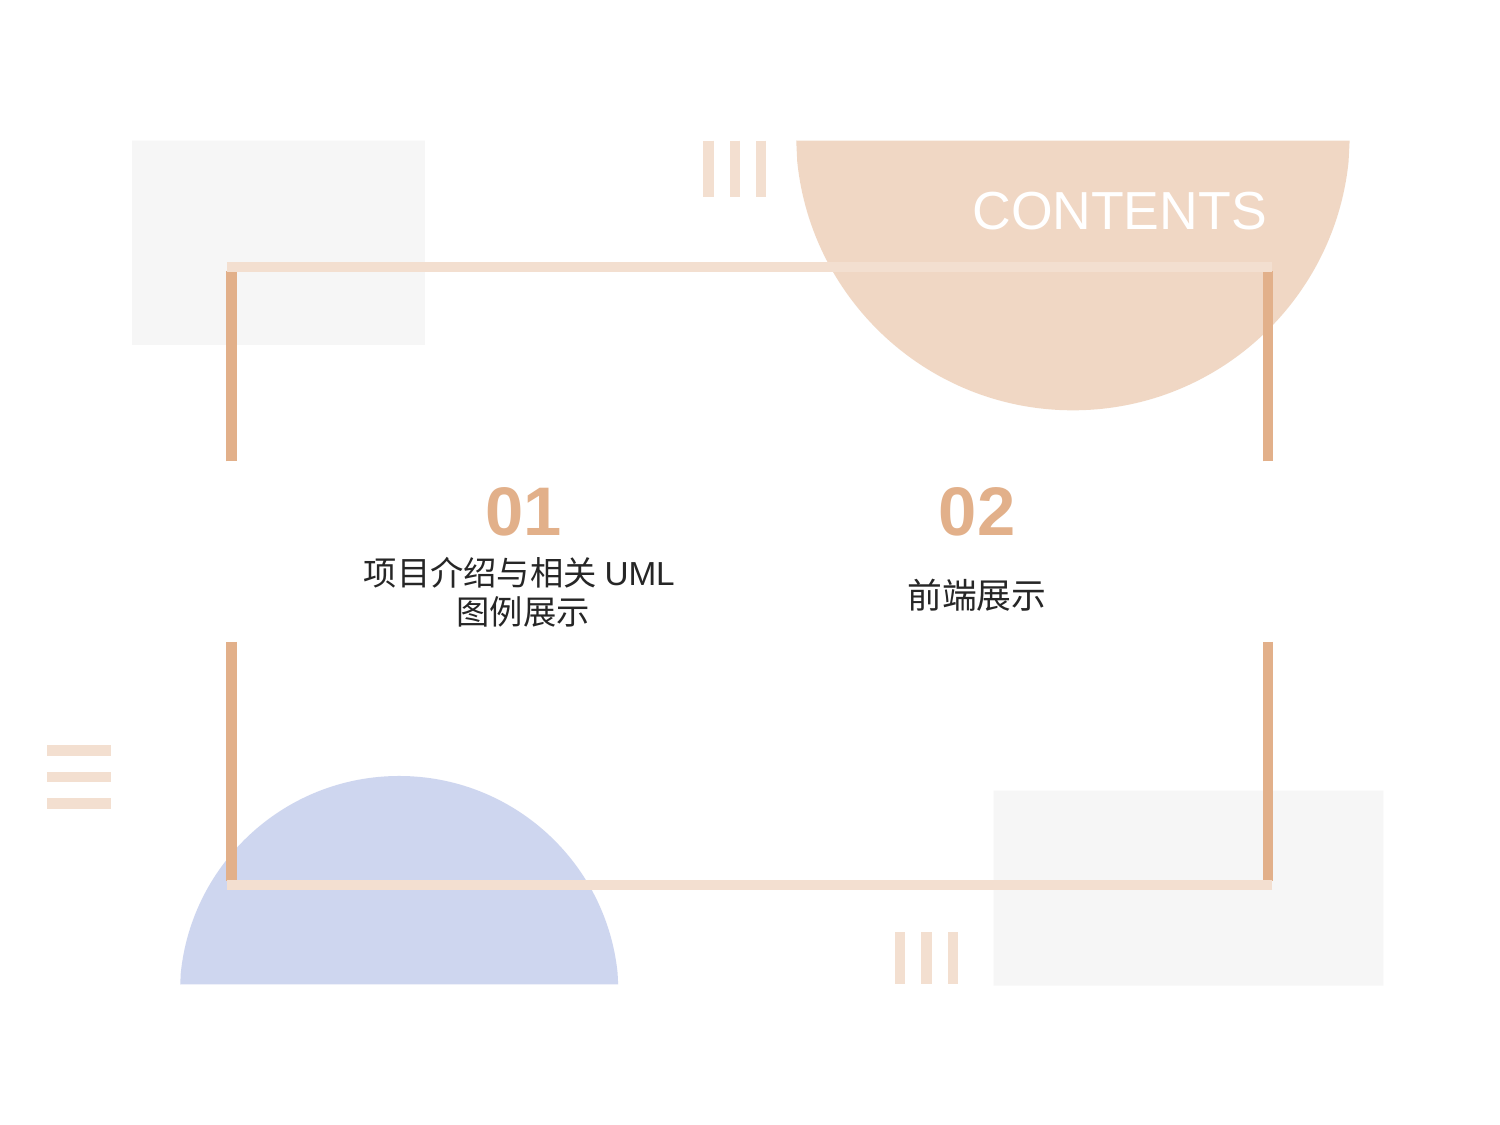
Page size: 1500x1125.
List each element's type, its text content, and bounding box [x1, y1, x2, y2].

text_box 01 [428, 479, 618, 537]
text_box 前端展示 [815, 566, 1139, 623]
text_box 02 [882, 479, 1072, 537]
text_box 项目介绍与相关UML图例展示 [344, 562, 702, 621]
text_box CONTENTS [950, 160, 1282, 256]
